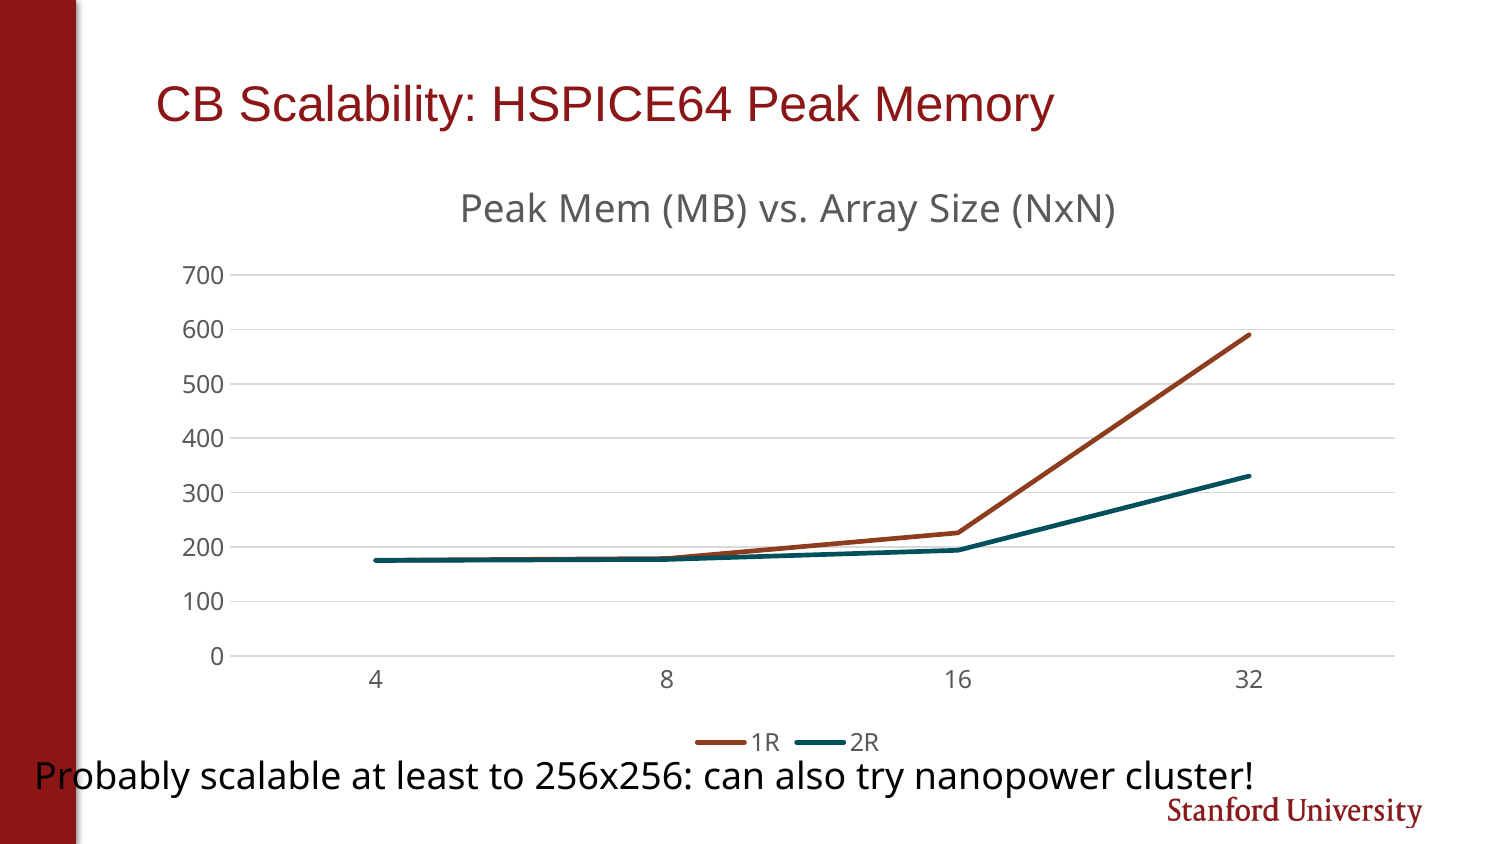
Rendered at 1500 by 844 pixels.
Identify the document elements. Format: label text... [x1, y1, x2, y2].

chart [156, 148, 1421, 766]
text_box Probably scalable at least to 256x256: can also try nanopower cluster! [19, 745, 1271, 805]
title CB Scalability: HSPICE64 Peak Memory [155, 58, 1420, 140]
